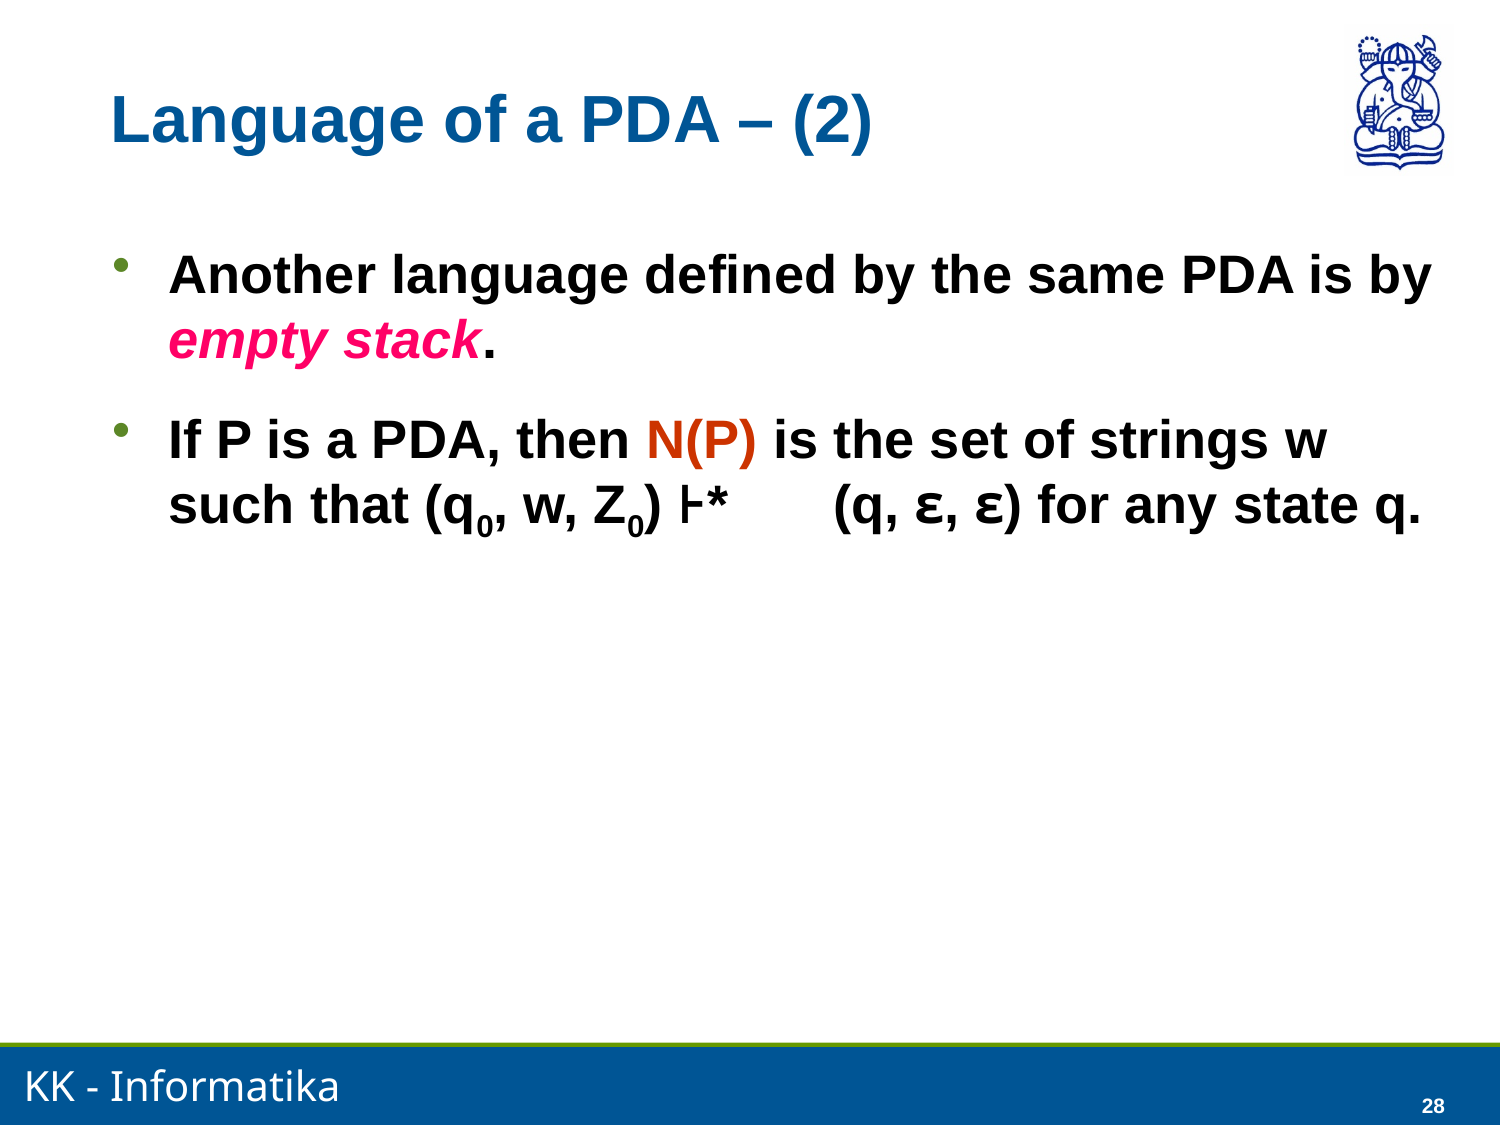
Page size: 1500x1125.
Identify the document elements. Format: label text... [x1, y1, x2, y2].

list Another language defined by the same PDA is by empty stack. If P is a PDA, then N(P) is the set of strings w such that (q0, w, Z0) ⊦* (q, ε, ε) for any state q. [97, 231, 1458, 904]
picture [1344, 166, 1454, 176]
title Language of a PDA – (2) [95, 22, 1454, 166]
